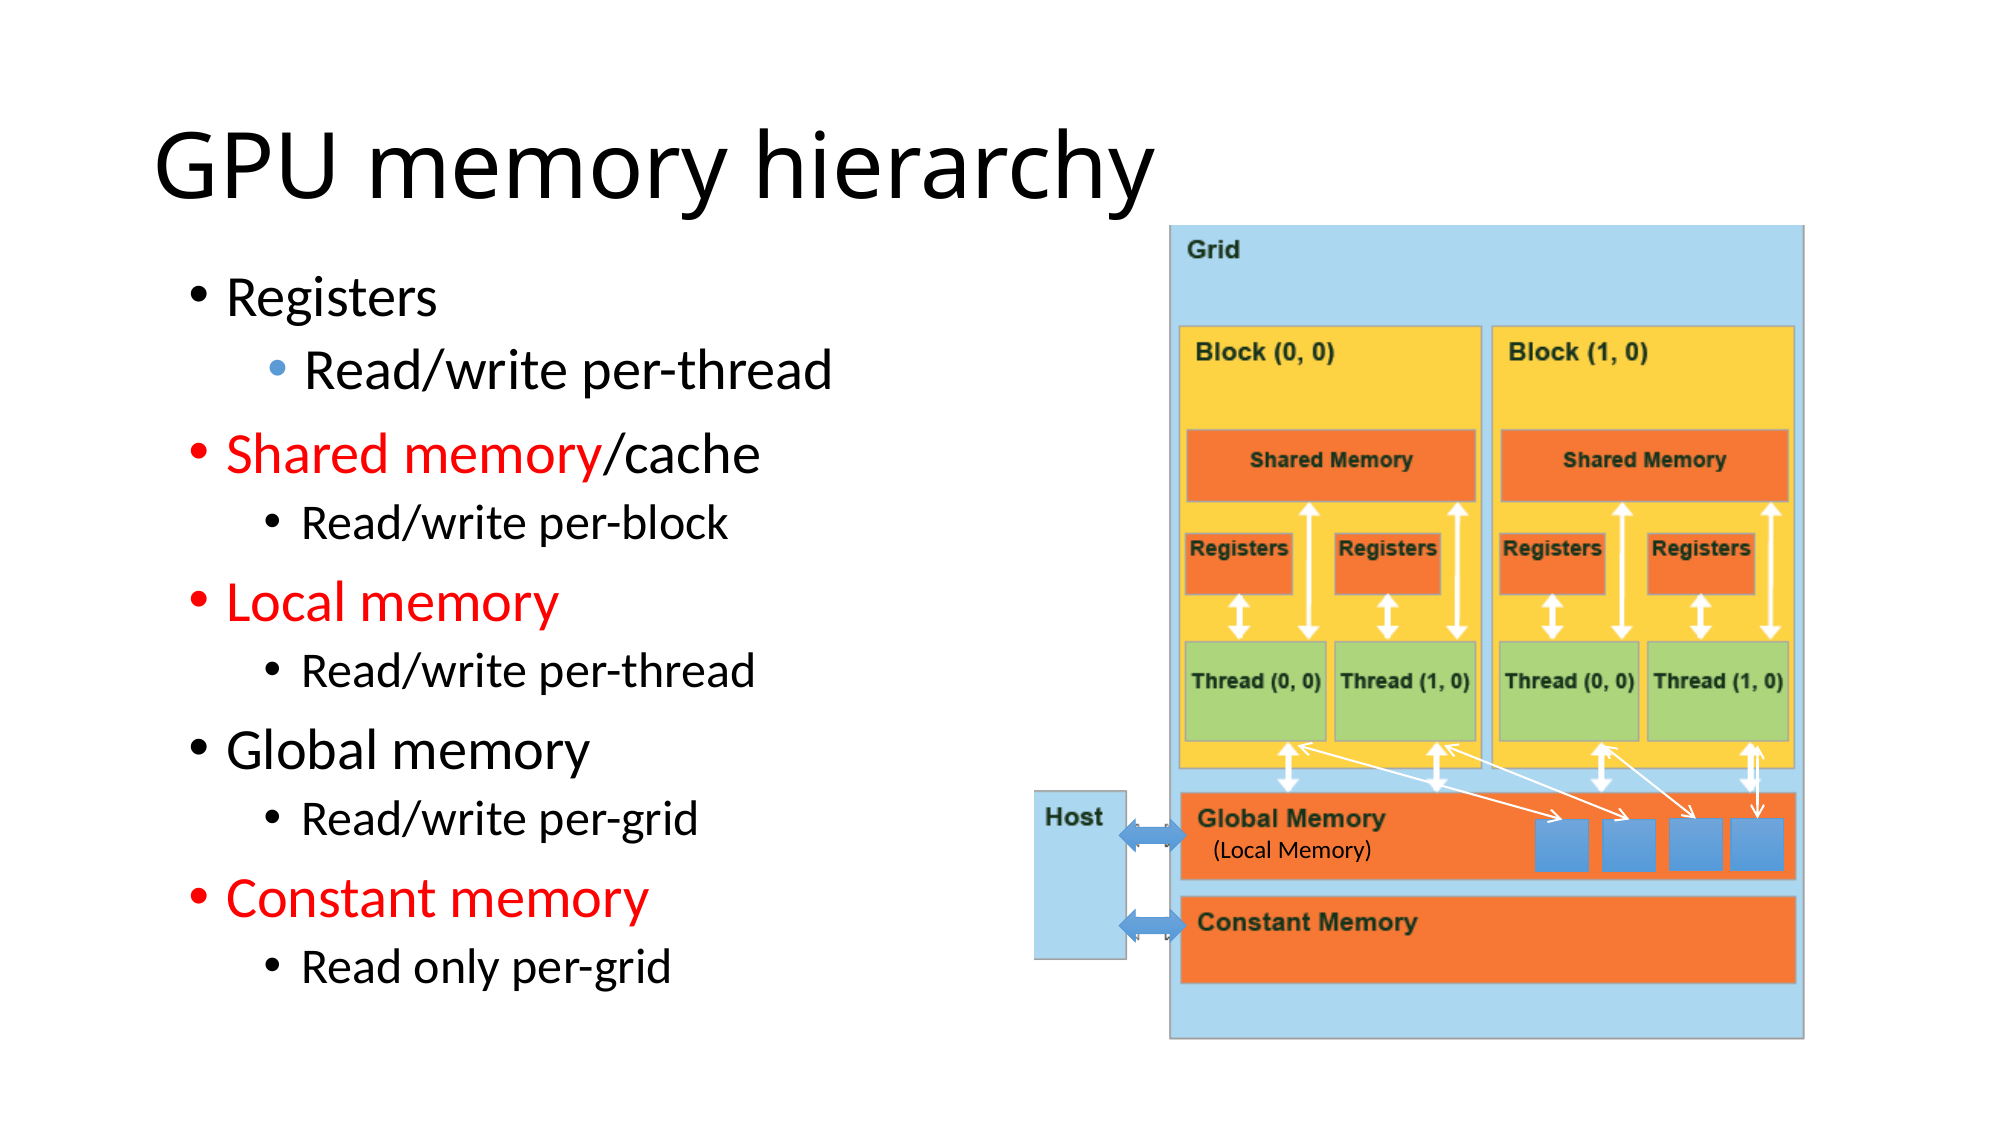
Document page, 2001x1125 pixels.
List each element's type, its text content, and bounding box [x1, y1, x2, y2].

title GPU memory hierarchy [137, 59, 1863, 278]
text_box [1034, 225, 1806, 1050]
list Registers Read/write per-thread Shared memory/cache Read/write per-block Local memory Read/write per-thread Global memory Read/write per-grid Constant memory Read only per-grid [173, 258, 886, 1018]
